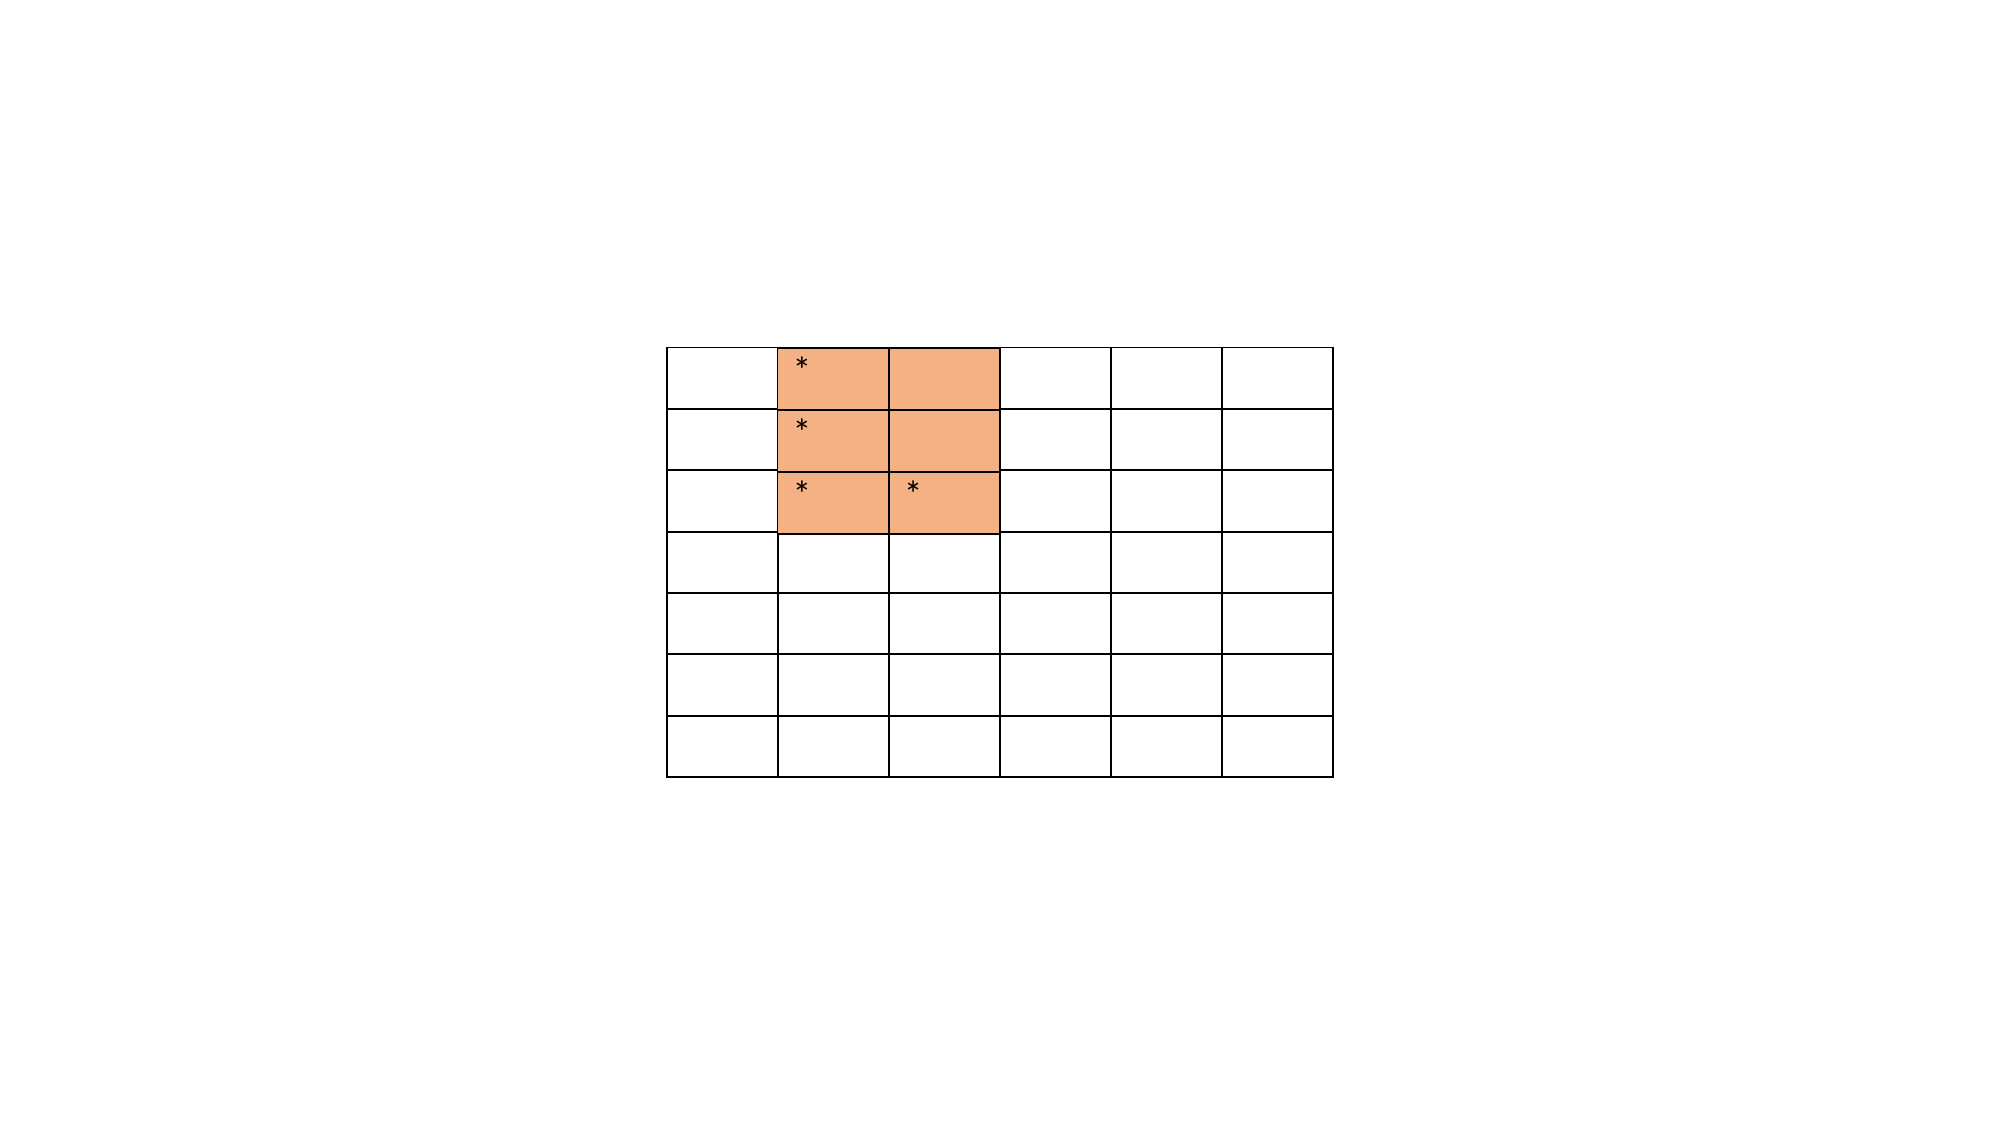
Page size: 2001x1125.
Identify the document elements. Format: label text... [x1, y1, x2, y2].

table_cell [890, 655, 999, 715]
table_cell [779, 717, 888, 776]
table_cell [1001, 594, 1110, 653]
table_header [1001, 348, 1110, 408]
table_cell [779, 594, 888, 653]
table_cell [668, 533, 777, 592]
table_cell [890, 594, 999, 653]
table_cell [1223, 471, 1332, 531]
table_cell [1112, 533, 1221, 592]
table_cell [779, 655, 888, 715]
table_cell [1112, 655, 1221, 715]
table_cell [779, 535, 888, 592]
table_cell [1223, 533, 1332, 592]
table_cell [890, 717, 999, 776]
table_header [890, 349, 999, 409]
table_header [1223, 348, 1332, 408]
table_header [1112, 348, 1221, 408]
table_cell [668, 655, 777, 715]
table_cell [1112, 717, 1221, 776]
table_cell [1223, 717, 1332, 776]
table_header * [778, 349, 888, 409]
table_cell * [778, 411, 888, 471]
table_cell [1001, 717, 1110, 776]
table_cell [1112, 410, 1221, 469]
table_cell [890, 411, 999, 471]
table_cell [1112, 594, 1221, 653]
table_cell [890, 535, 999, 592]
table_cell [1112, 471, 1221, 531]
table_cell * [778, 473, 888, 533]
table_cell [1001, 533, 1110, 592]
table_cell [1223, 410, 1332, 469]
table_cell * [890, 473, 999, 533]
table_cell [1223, 655, 1332, 715]
table_header [668, 348, 777, 408]
table_cell [668, 717, 777, 776]
table_cell [1001, 410, 1110, 469]
table_cell [1223, 594, 1332, 653]
table_cell [668, 471, 777, 531]
table_cell [668, 594, 777, 653]
table_cell [1001, 471, 1110, 531]
table_cell [668, 410, 777, 469]
table_cell [1001, 655, 1110, 715]
